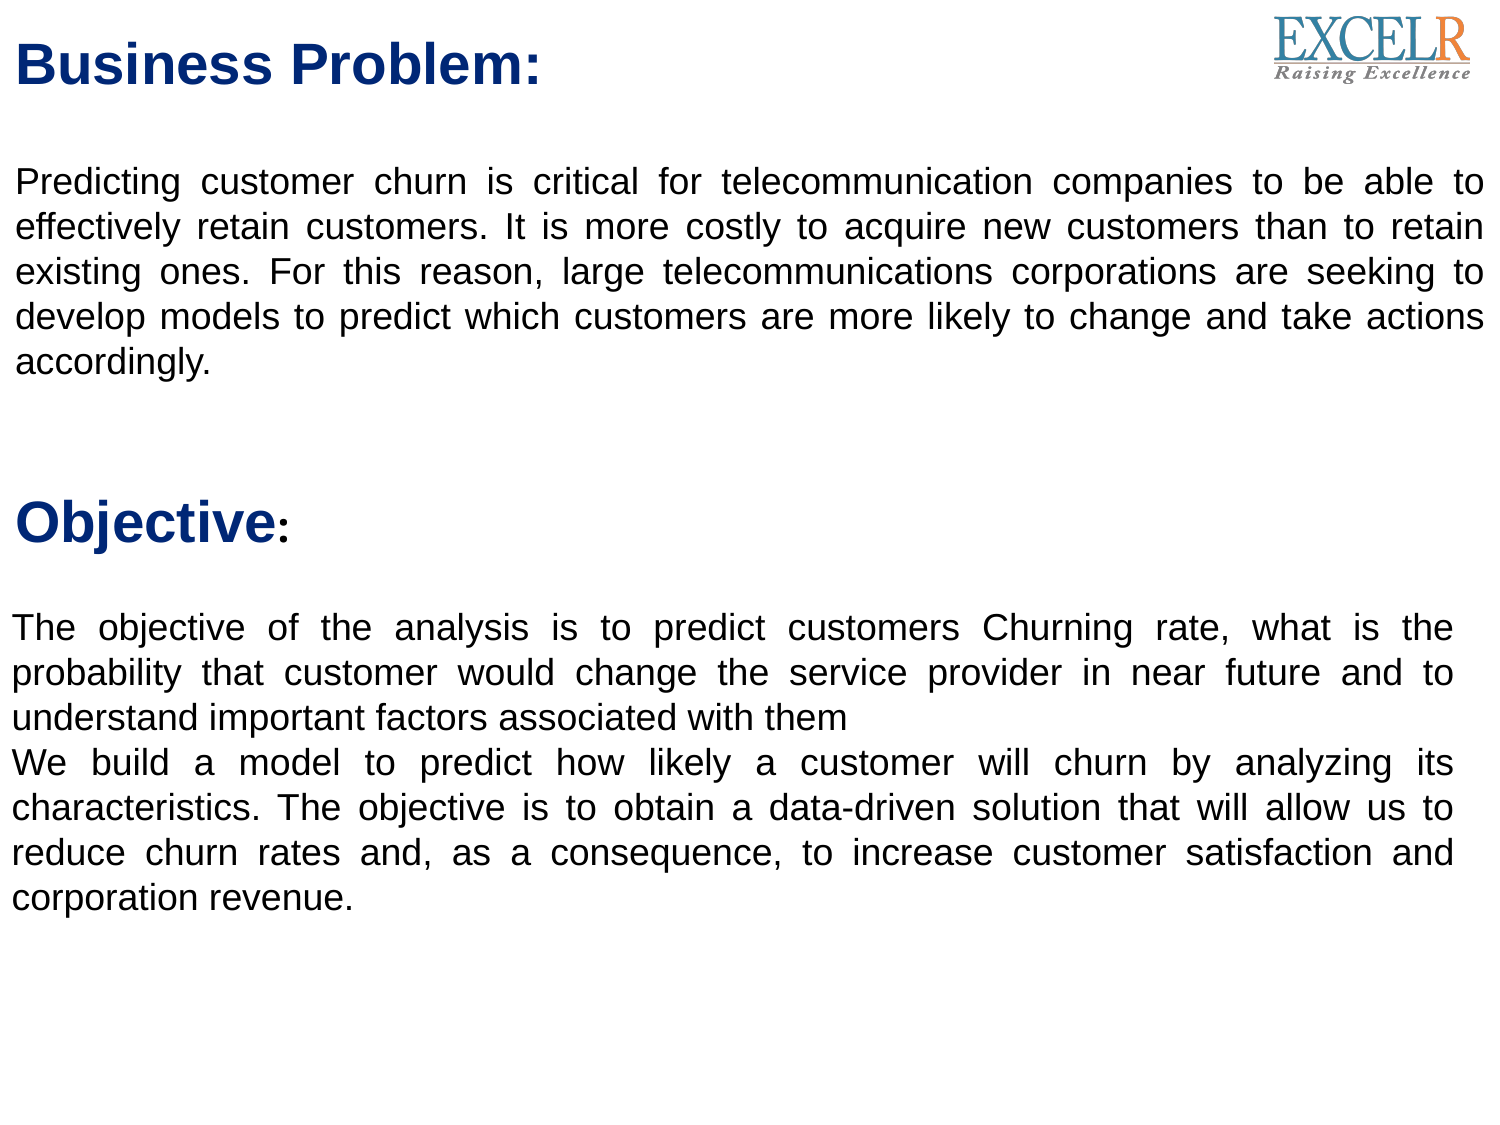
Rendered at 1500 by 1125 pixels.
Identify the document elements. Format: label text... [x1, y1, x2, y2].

text_box Predicting customer churn is critical for telecommunication companies to be able to effectively retain customers. It is more costly to acquire new customers than to retain existing ones. For this reason, large telecommunications corporations are seeking to develop models to predict which customers are more likely to change and take actions accordingly. [0, 104, 1500, 469]
text_box Objective: [0, 476, 422, 562]
text_box Business Problem: [0, 18, 576, 104]
picture [1274, 16, 1470, 85]
text_box The objective of the analysis is to predict customers Churning rate, what is the probability that customer would change the service provider in near future and to understand important factors associated with them We build a model to predict how likely a customer will churn by analyzing its characteristics. The objective is to obtain a data-driven solution that will allow us to reduce churn rates and, as a consequence, to increase customer satisfaction and corporation revenue. [0, 595, 1470, 926]
